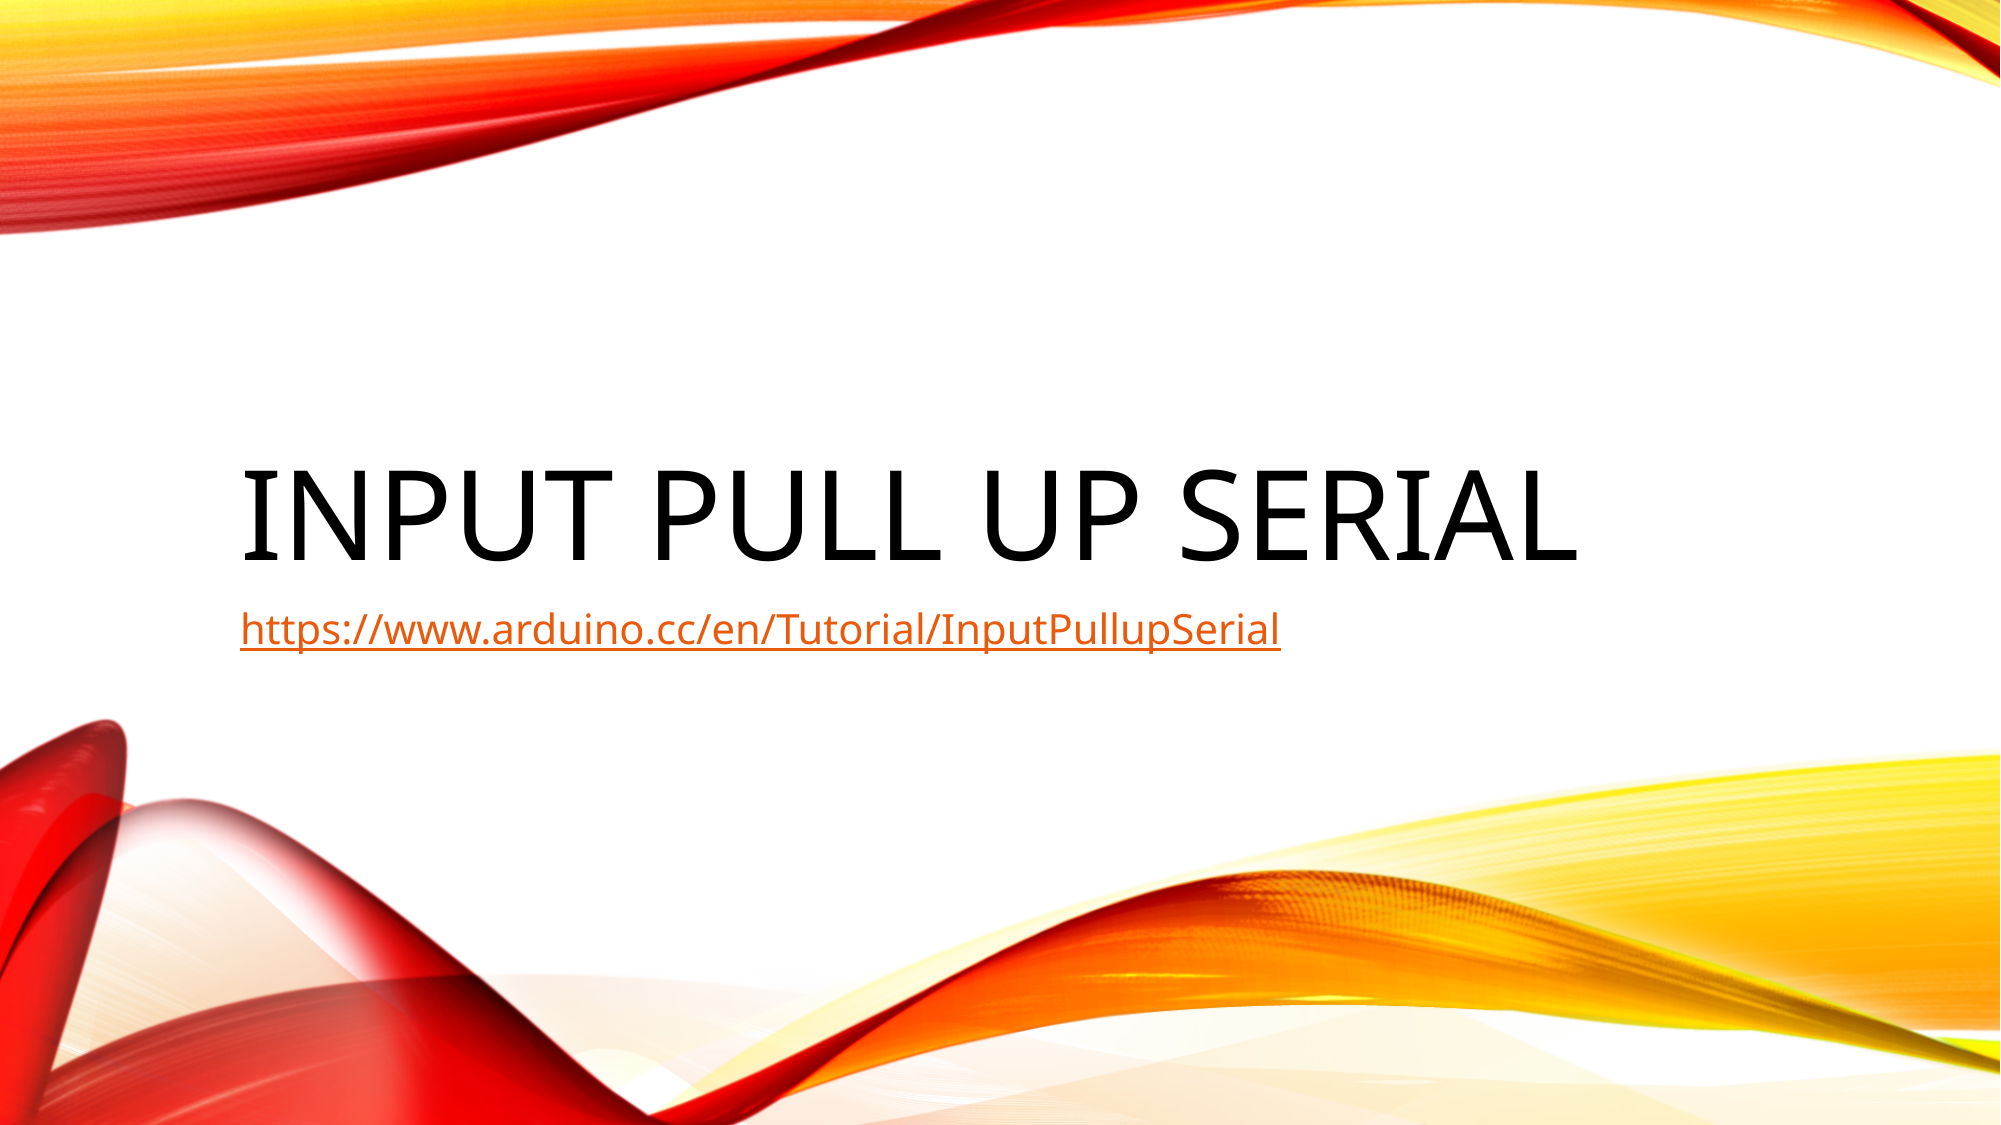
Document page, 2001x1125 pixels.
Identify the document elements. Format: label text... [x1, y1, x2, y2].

subtitle https://www.arduino.cc/en/Tutorial/InputPullupSerial [225, 595, 1775, 709]
picture [0, 0, 2000, 237]
picture [0, 717, 2000, 1125]
title Input Pull up Serial [225, 295, 1775, 595]
